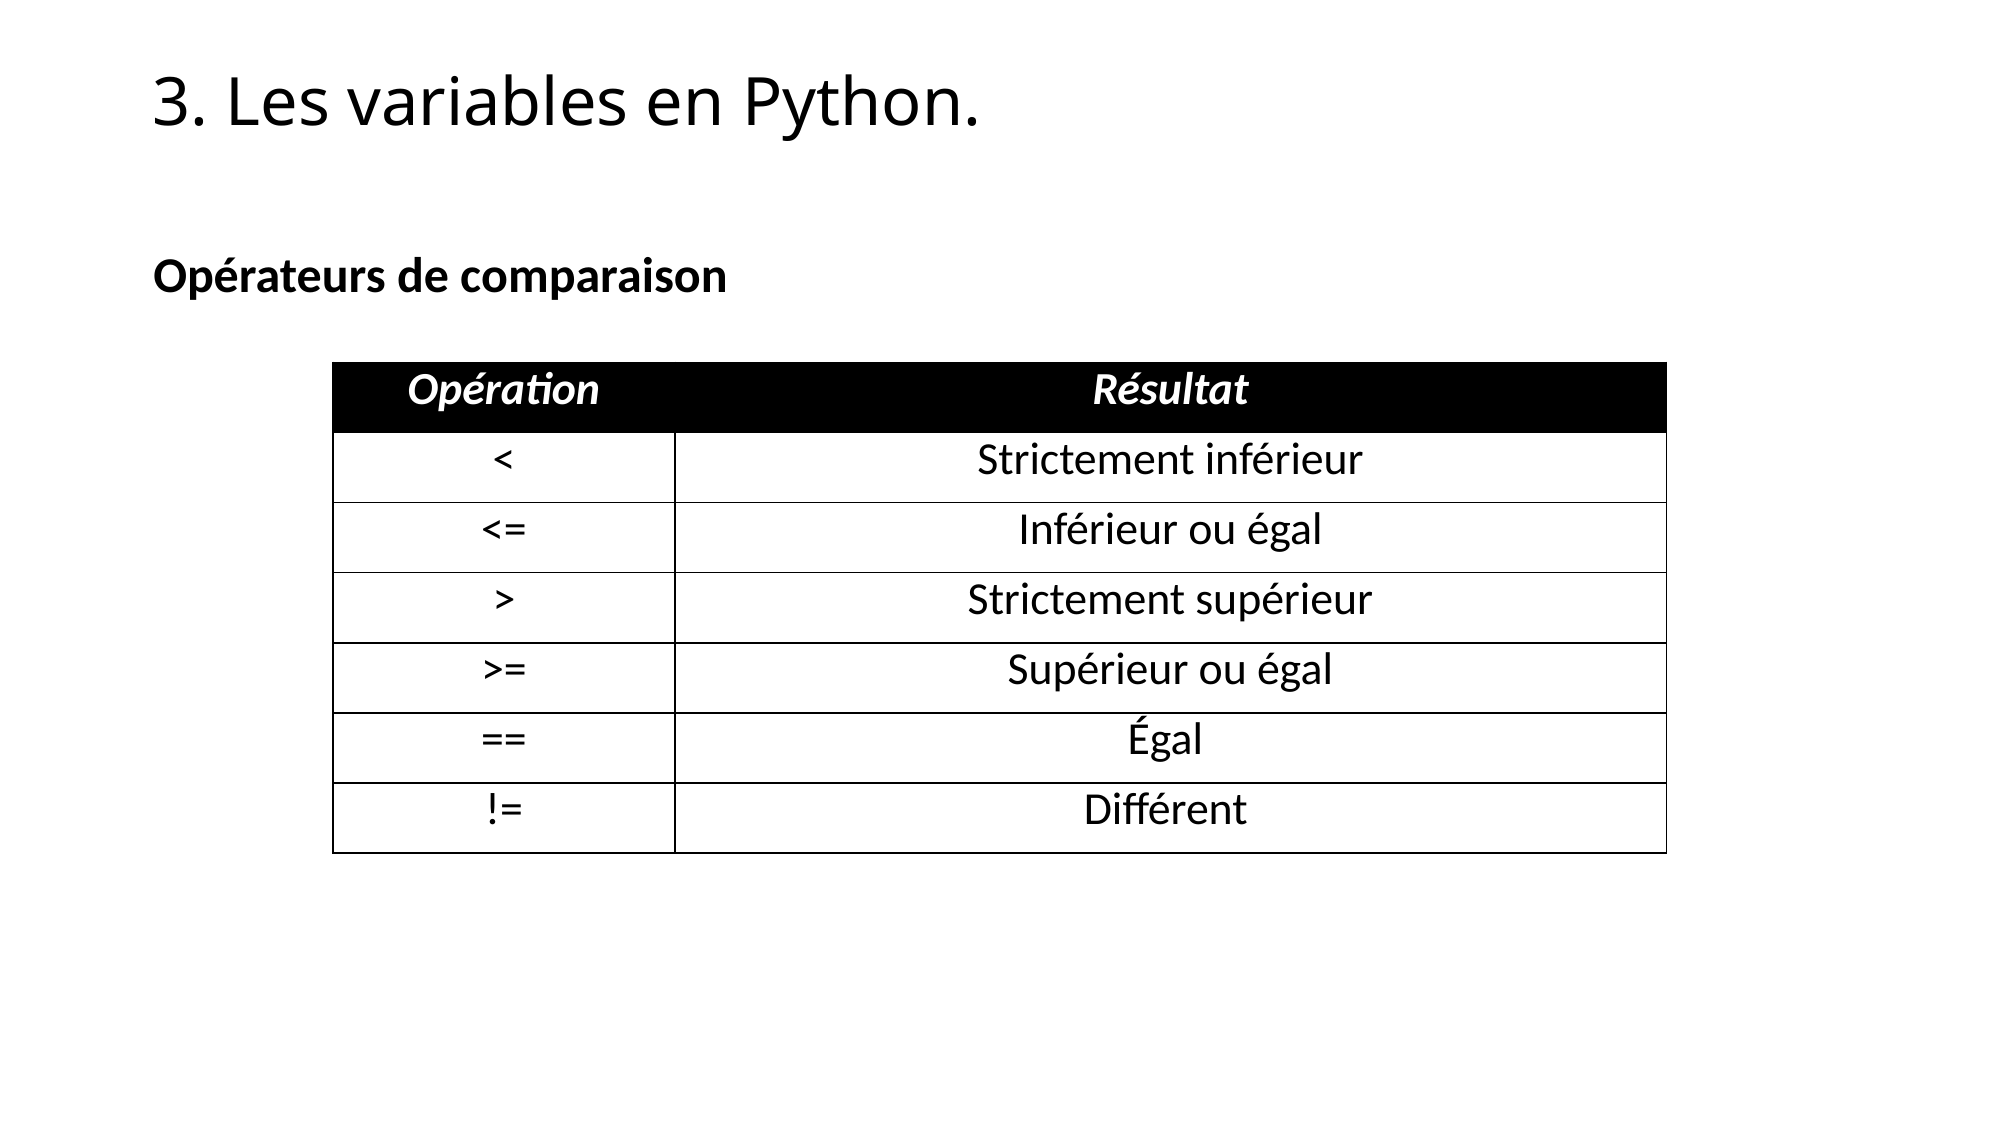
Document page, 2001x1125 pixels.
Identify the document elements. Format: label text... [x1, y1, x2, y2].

table_cell Inférieur ou égal [676, 503, 1666, 572]
table_header Résultat [676, 363, 1666, 432]
table_cell Différent [676, 784, 1666, 852]
table_cell Strictement inférieur [676, 433, 1666, 502]
table_cell != [334, 784, 674, 852]
table_cell Strictement supérieur [676, 573, 1666, 642]
table_cell Égal [676, 714, 1666, 782]
table_cell Supérieur ou égal [676, 644, 1666, 712]
table_cell < [334, 433, 674, 502]
table_header Opération [334, 363, 674, 432]
text_box Opérateurs de comparaison [138, 234, 1866, 310]
text_box 3. Les variables en Python. [137, 59, 1863, 155]
table_cell == [334, 714, 674, 782]
table_cell > [334, 573, 674, 642]
table_cell >= [334, 644, 674, 712]
table_cell <= [334, 503, 674, 572]
